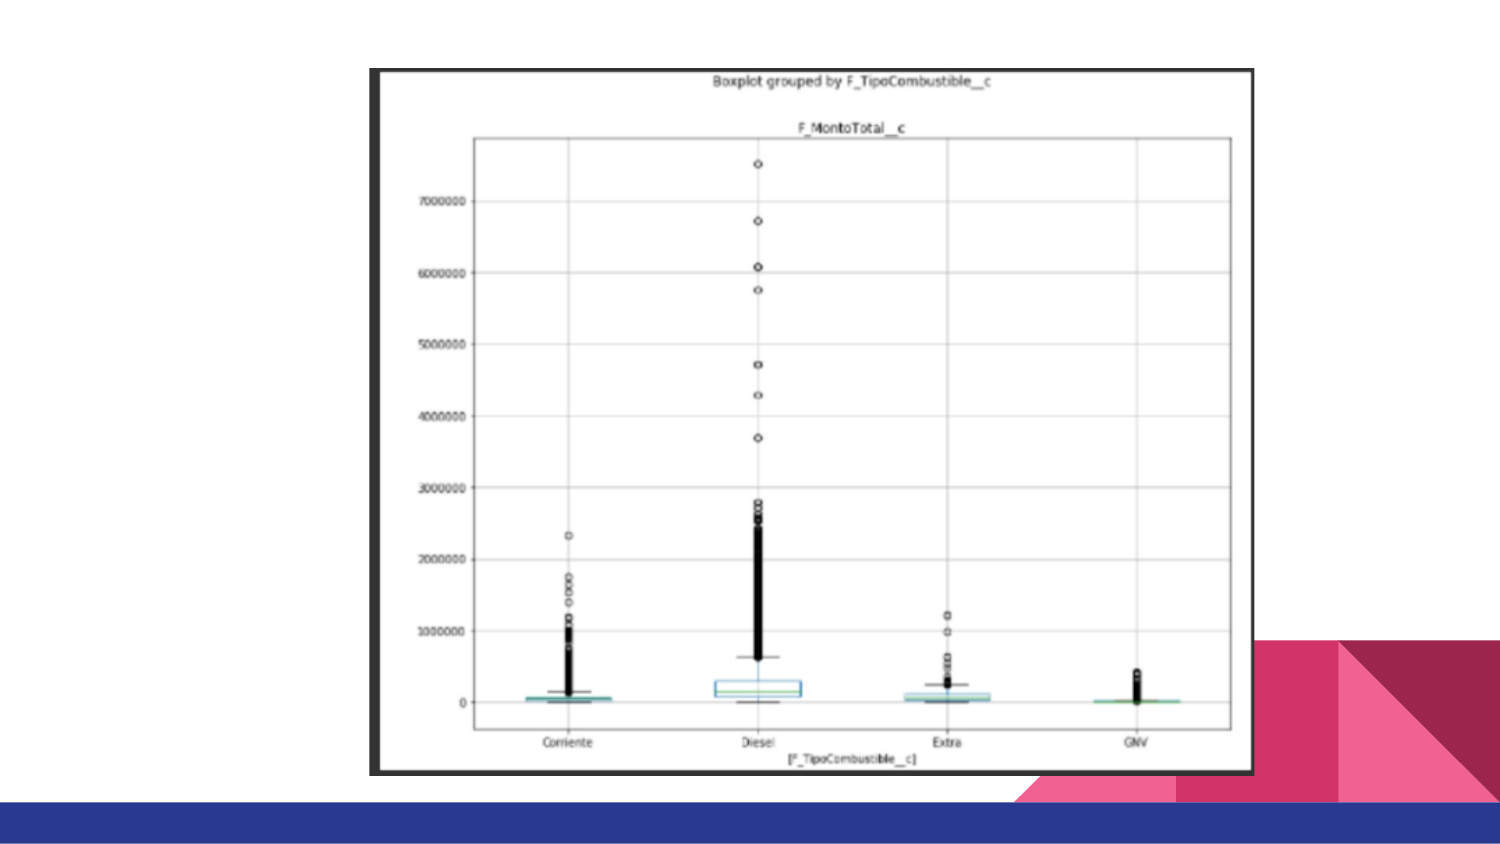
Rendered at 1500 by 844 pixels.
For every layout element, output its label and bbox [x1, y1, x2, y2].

picture [369, 67, 1255, 776]
